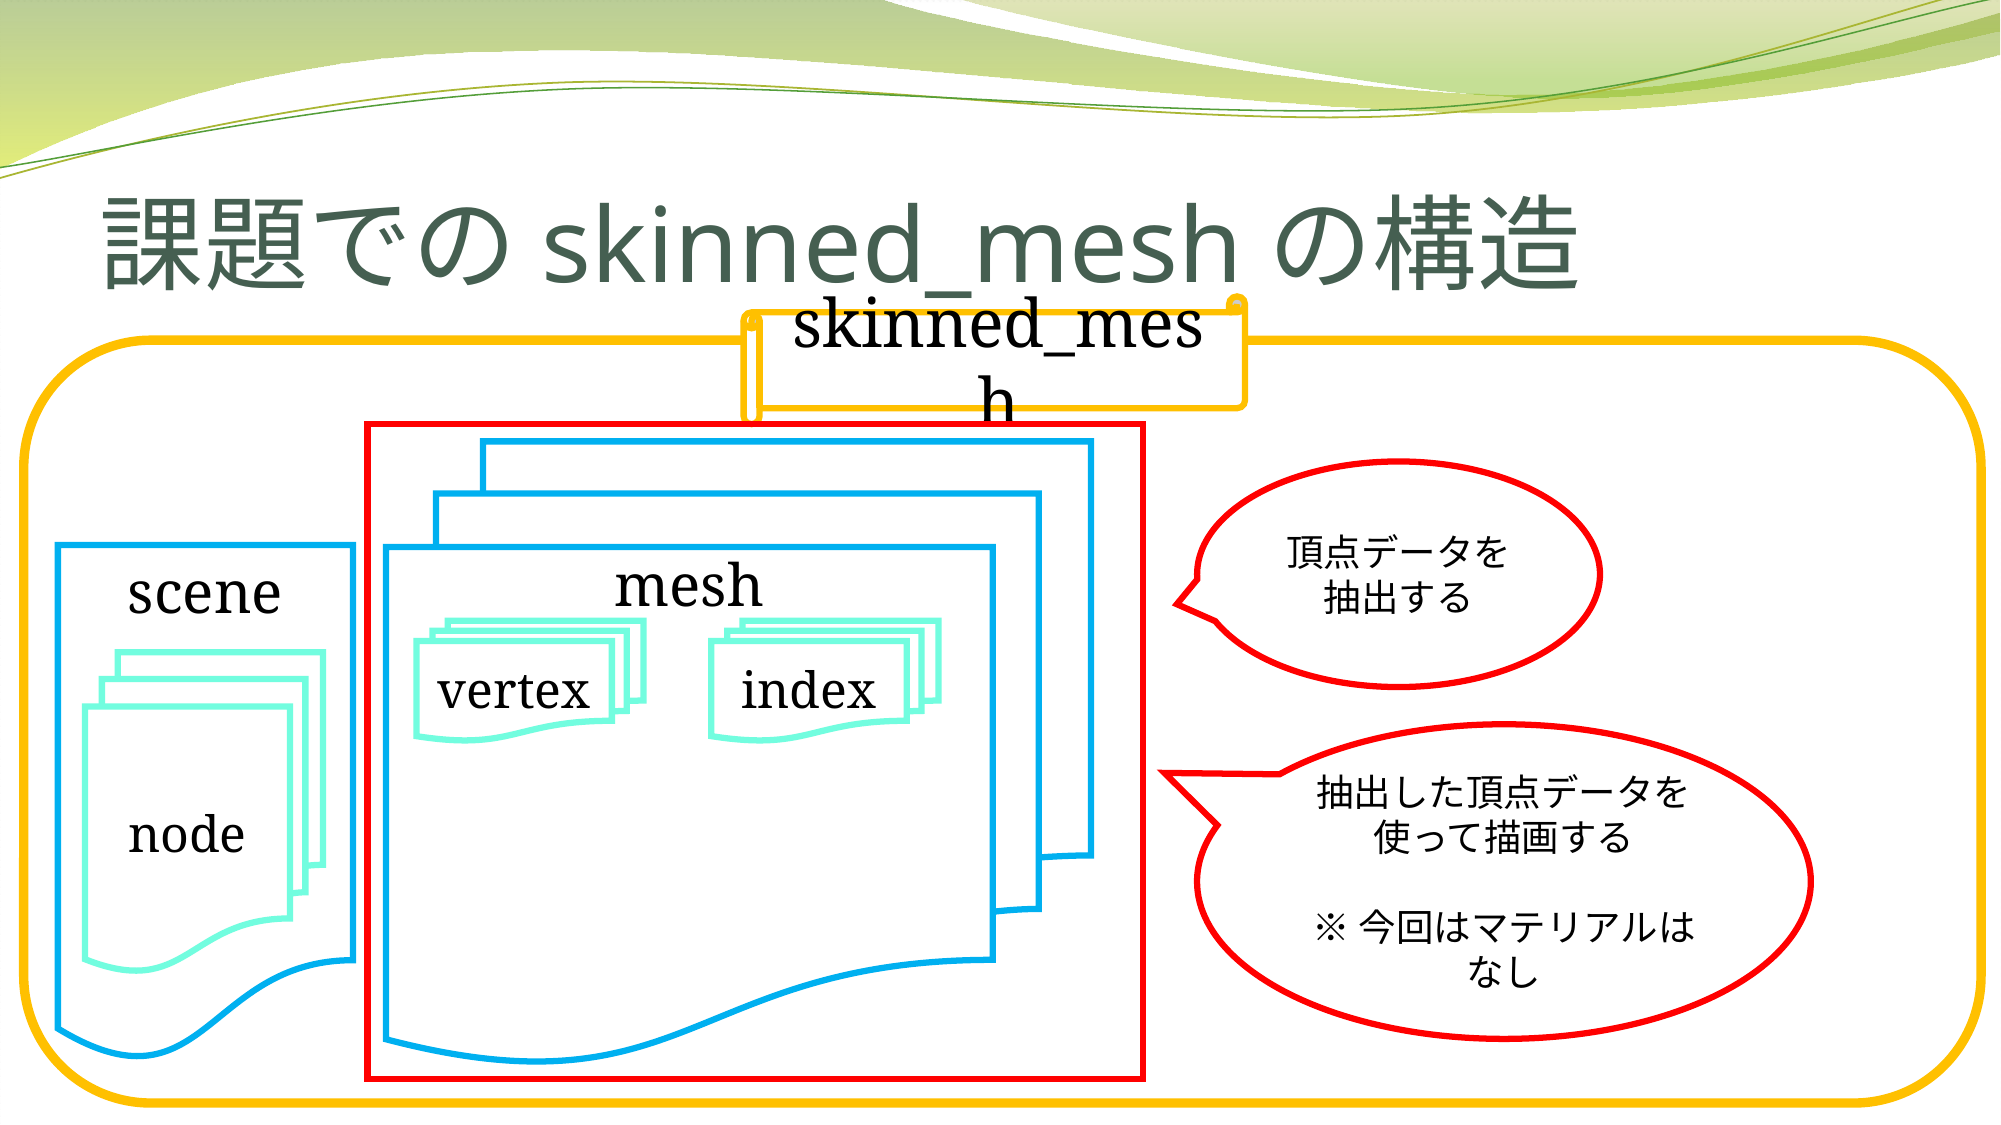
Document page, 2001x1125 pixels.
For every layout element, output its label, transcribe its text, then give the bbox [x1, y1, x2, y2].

text_box [367, 424, 1144, 1080]
text_box 頂点データを 抽出する [1175, 460, 1601, 688]
text_box scene [57, 544, 354, 1057]
title 課題でのskinned_meshの構造 [99, 115, 1900, 303]
text_box 抽出した頂点データを 使って描画する ※今回はマテリアルはなし [1163, 723, 1812, 1040]
text_box [23, 339, 1982, 1104]
text_box node [84, 651, 324, 972]
text_box skinned_mesh [743, 295, 1246, 424]
